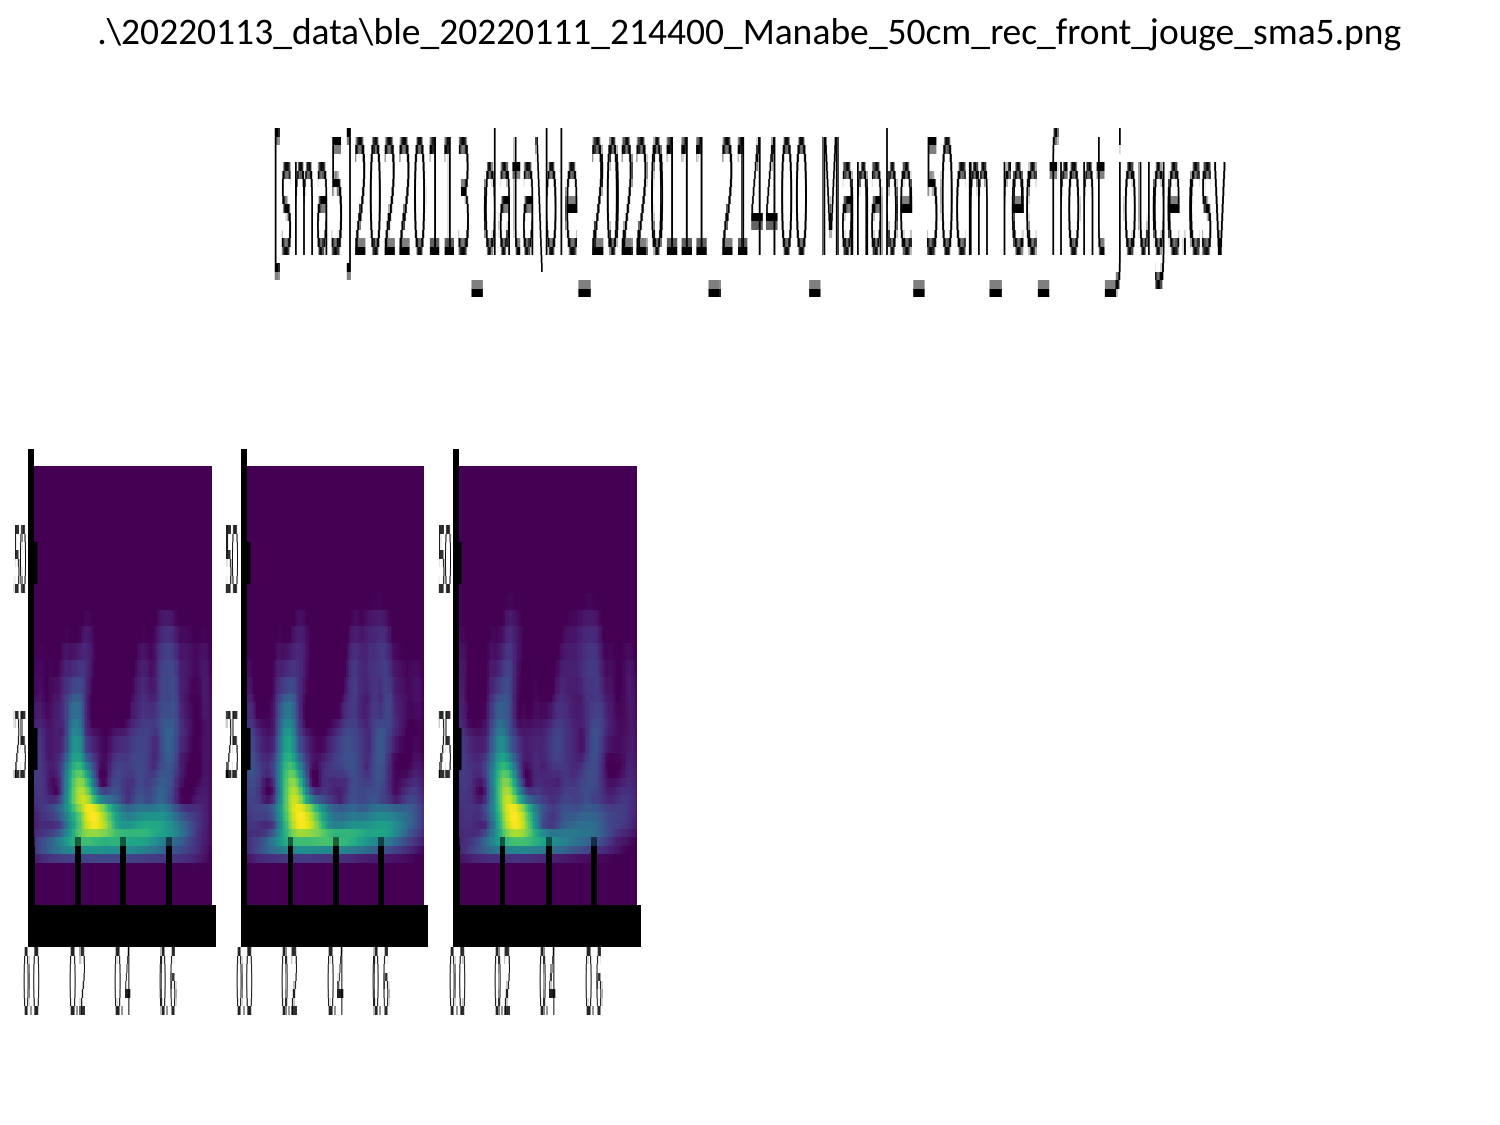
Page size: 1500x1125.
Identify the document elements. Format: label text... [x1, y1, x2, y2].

picture [0, 112, 1500, 1125]
text_box .\20220113_data\ble_20220111_214400_Manabe_50cm_rec_front_jouge_sma5.png [82, 0, 1418, 60]
